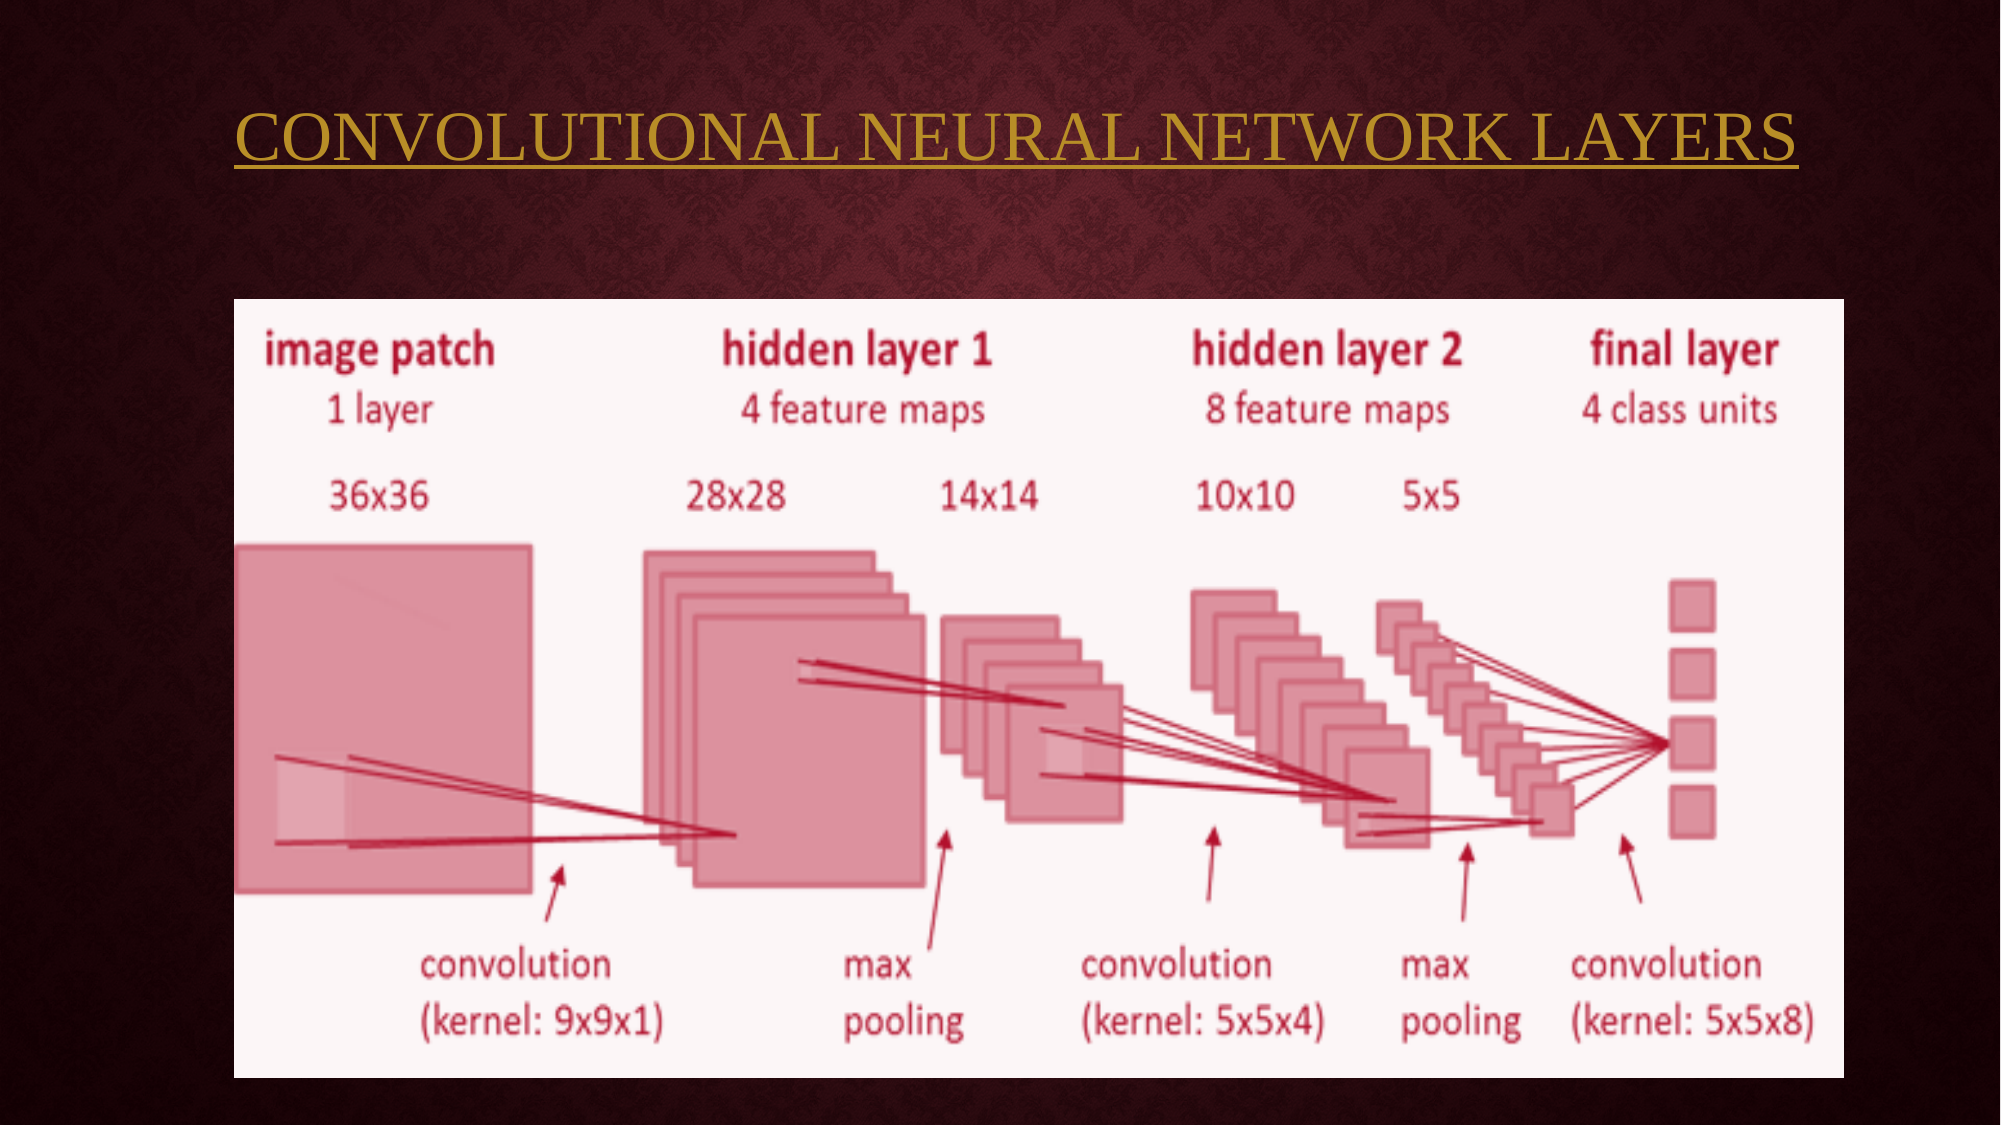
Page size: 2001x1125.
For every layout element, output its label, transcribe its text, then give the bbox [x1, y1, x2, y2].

text_box CONVOLUTIONAL NEURAL NETWORK LAYERS [219, 82, 1844, 183]
picture [234, 299, 1844, 1079]
